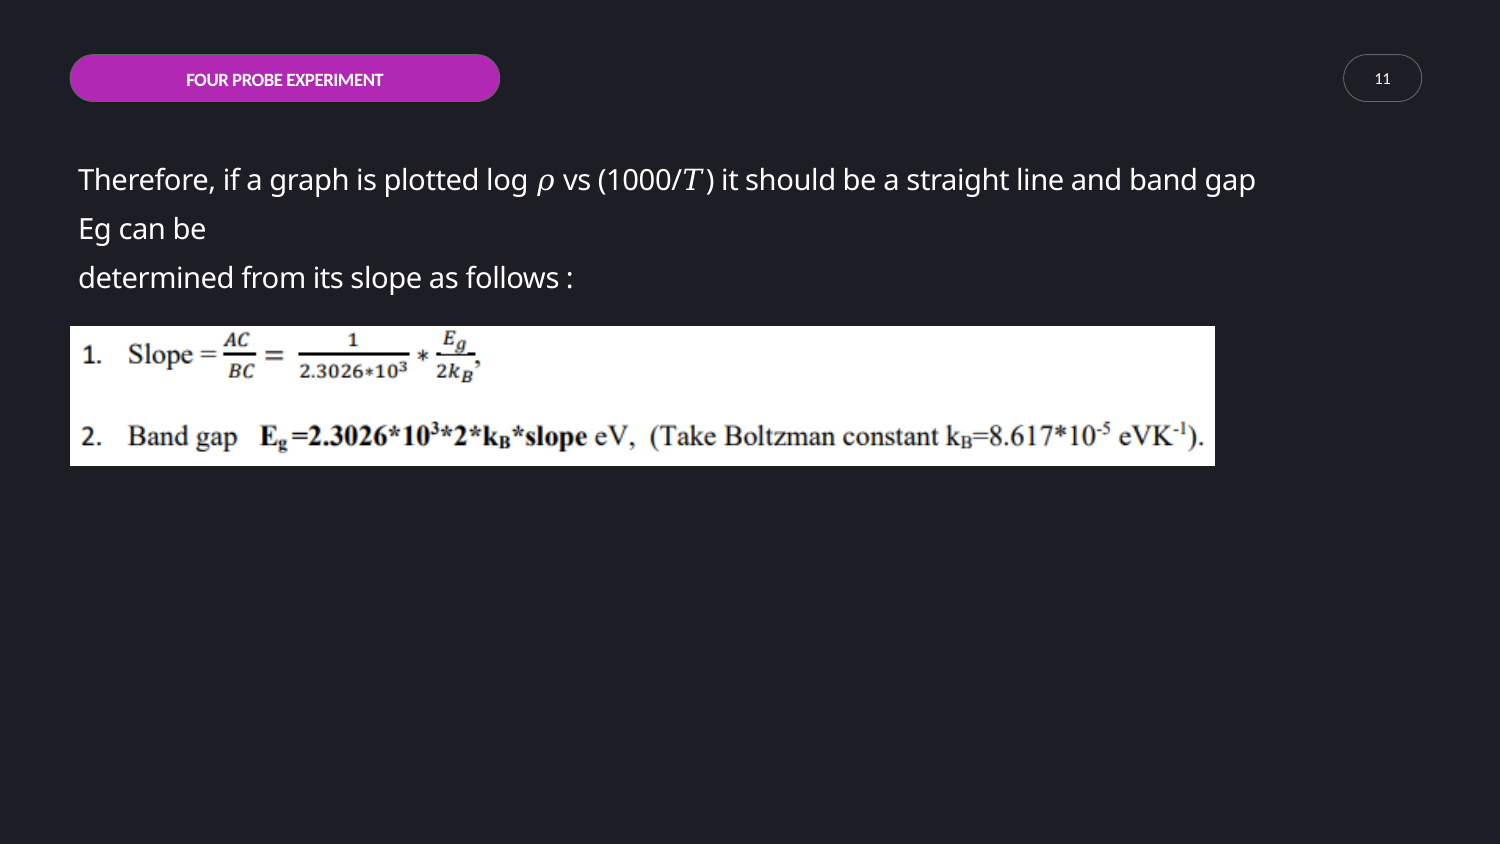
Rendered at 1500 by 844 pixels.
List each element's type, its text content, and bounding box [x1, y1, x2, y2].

text_box Therefore, if a graph is plotted log 𝜌 vs (1000/𝑇) it should be a straight line and band gap Eg can be determined from its slope as follows : [78, 146, 1279, 295]
picture [70, 326, 1215, 466]
text_box 11 [1343, 54, 1422, 102]
text_box FOUR PROBE EXPERIMENT [70, 54, 500, 102]
